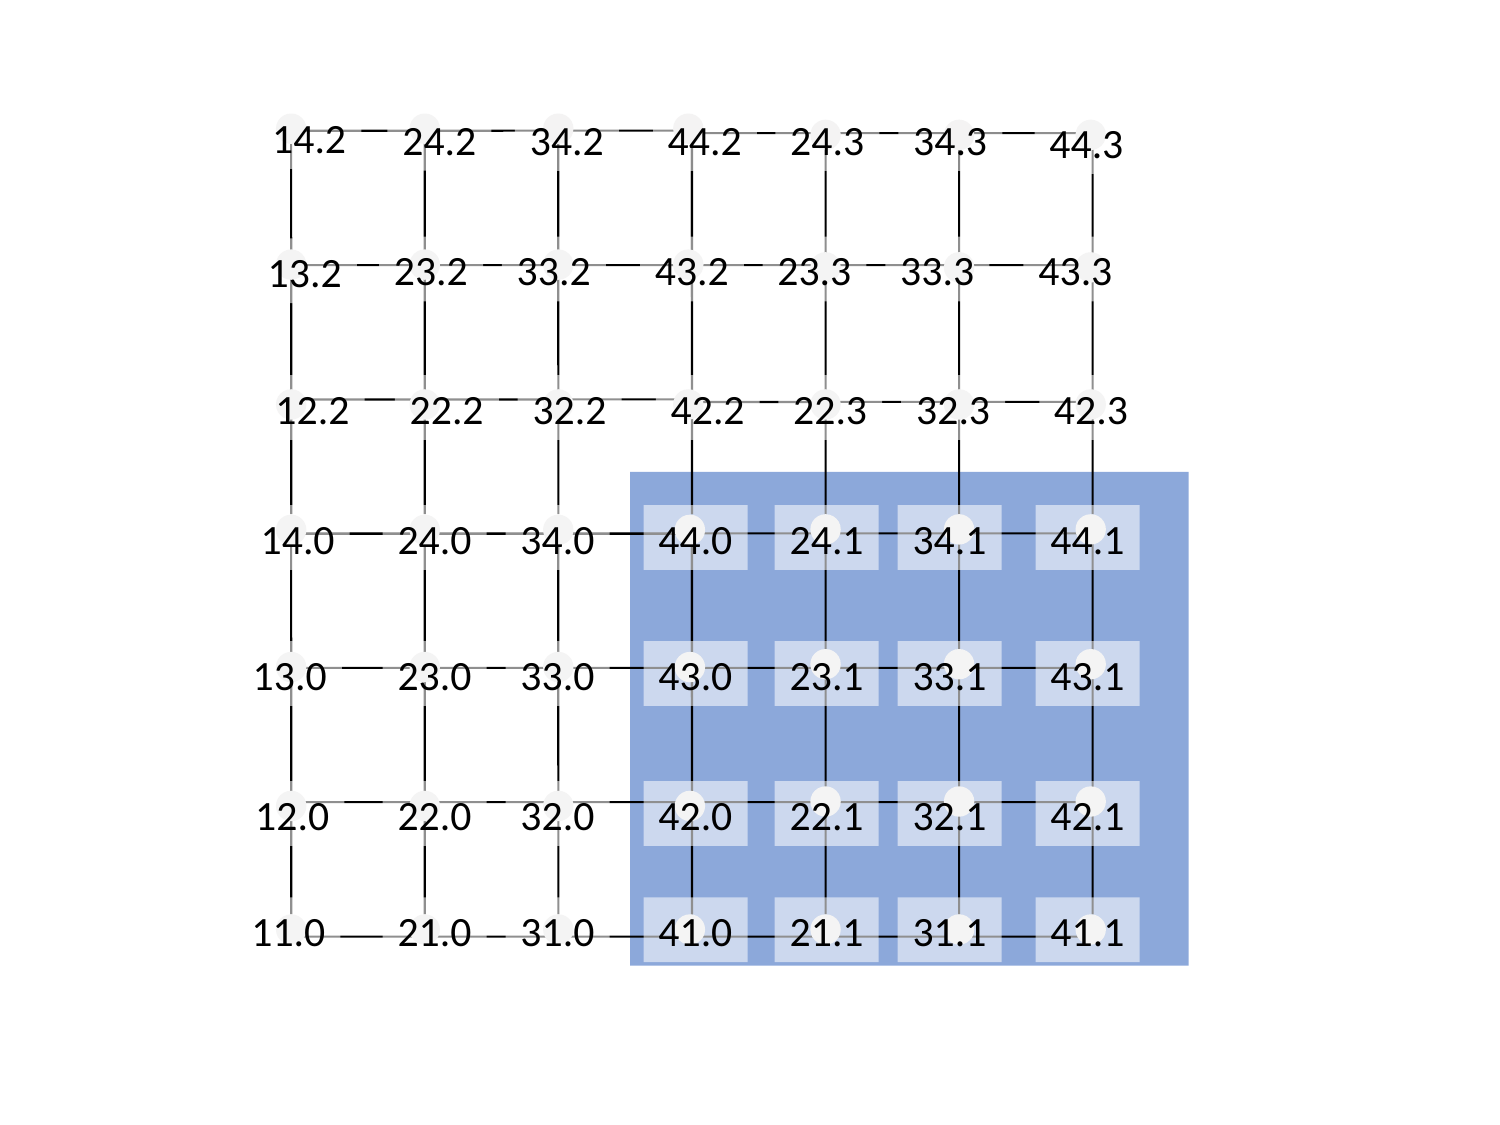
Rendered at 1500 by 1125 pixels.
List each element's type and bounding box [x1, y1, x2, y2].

text_box [227, 103, 1153, 963]
text_box [1155, 470, 1191, 968]
